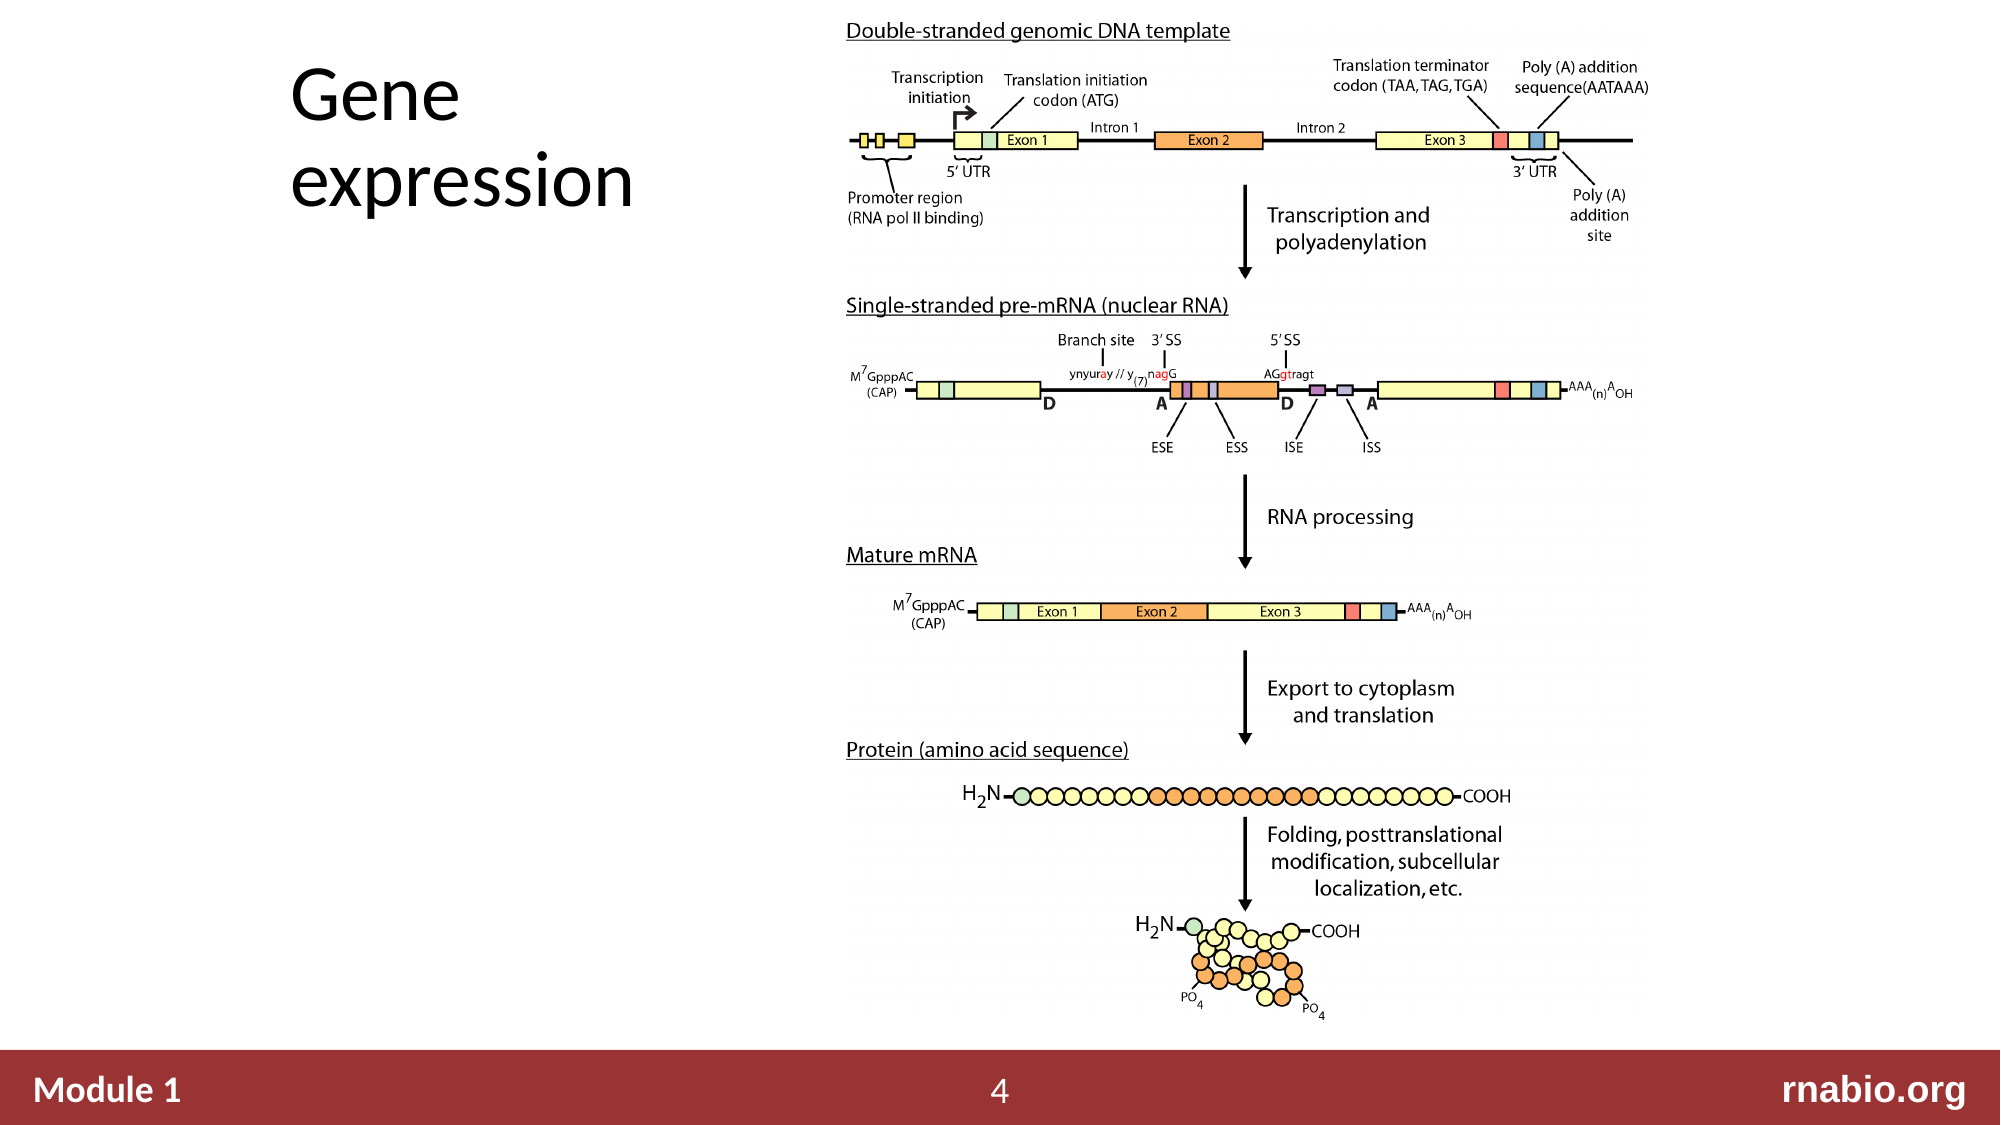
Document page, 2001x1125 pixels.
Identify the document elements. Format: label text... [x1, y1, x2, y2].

picture [846, 19, 1649, 1023]
title Gene expression [275, 44, 776, 232]
